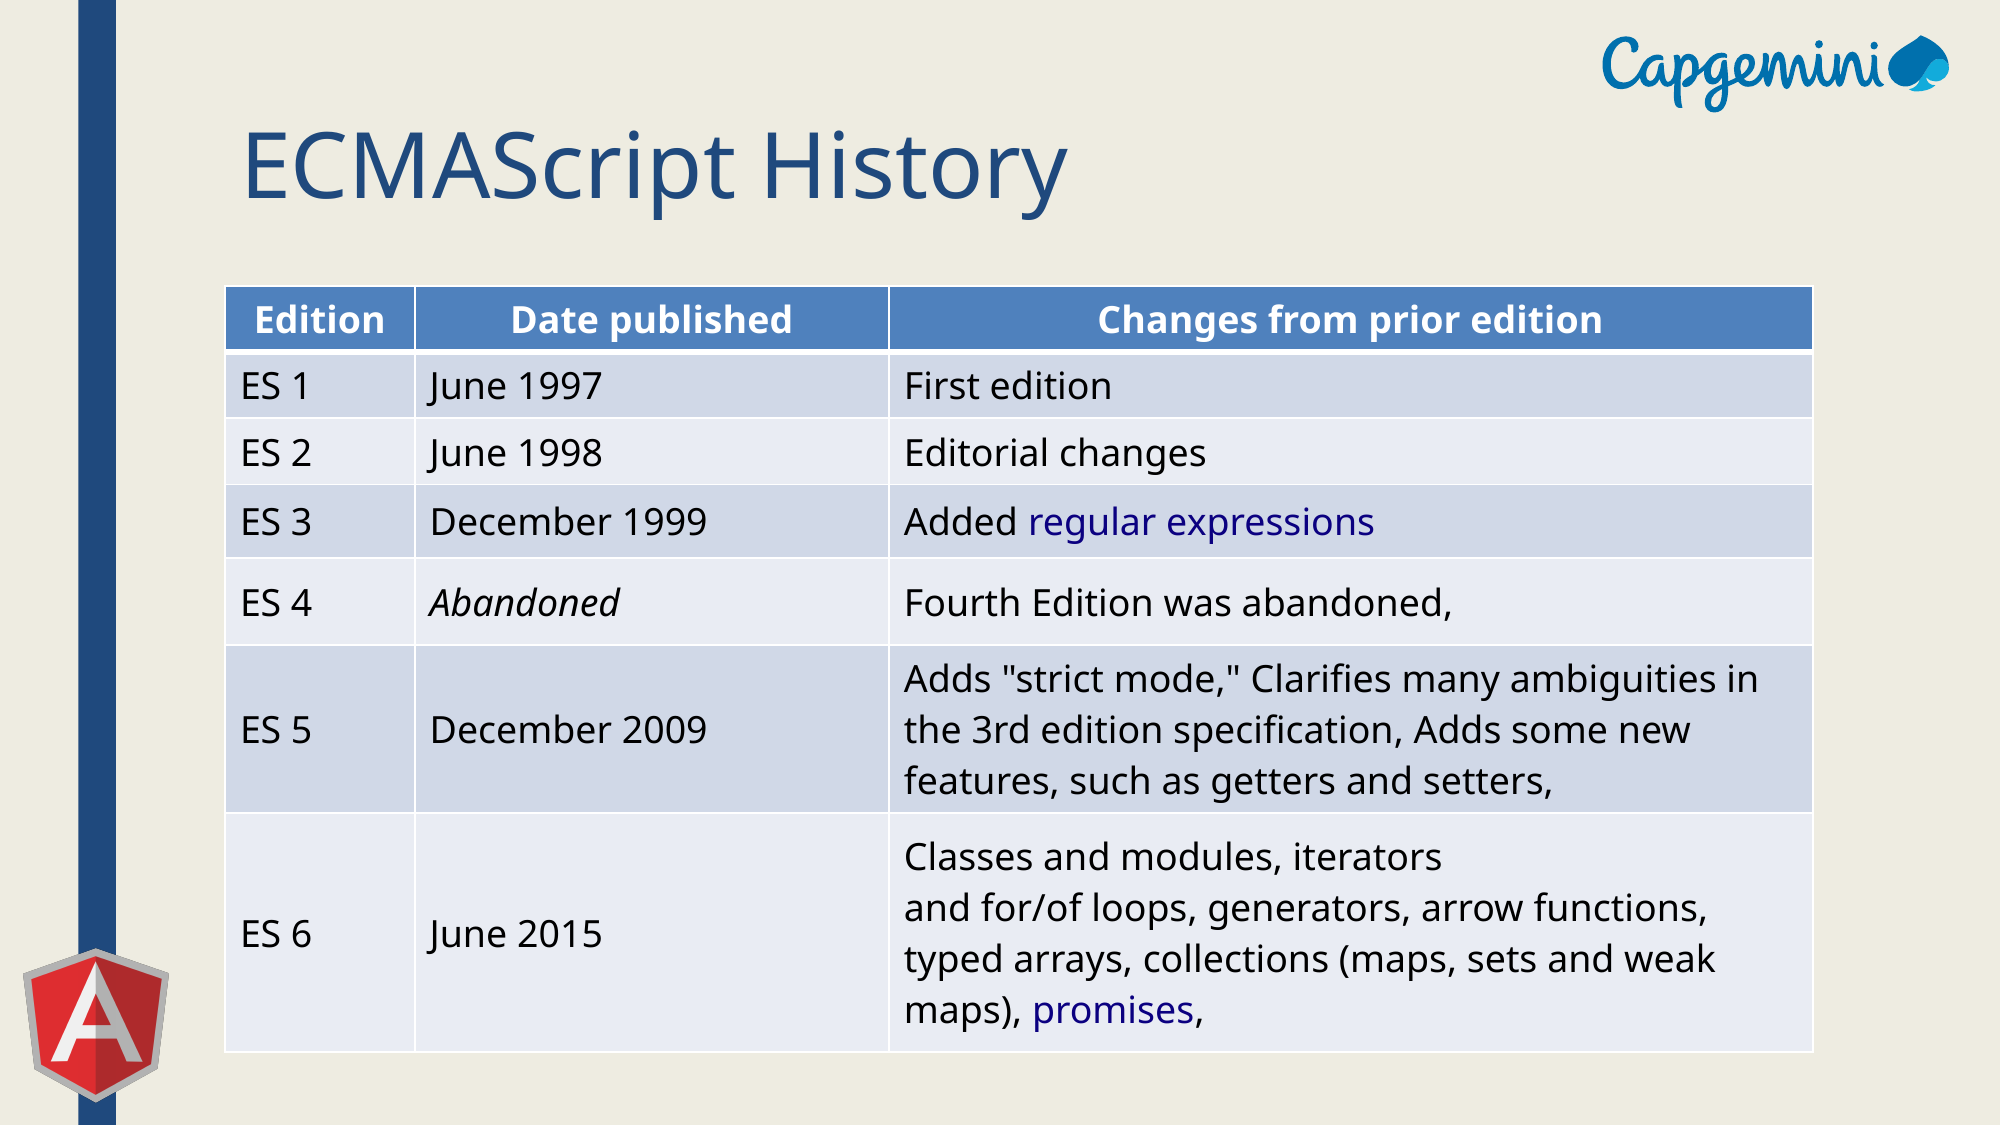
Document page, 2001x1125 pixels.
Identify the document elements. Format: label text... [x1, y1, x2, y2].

table_header Edition [226, 287, 414, 349]
table_cell ES 6 [226, 814, 414, 1051]
picture [23, 948, 169, 1103]
table_cell June 1998 [416, 419, 888, 484]
table_cell Editorial changes [890, 419, 1812, 484]
table_cell ES 5 [226, 646, 414, 812]
table_cell Fourth Edition was abandoned, [890, 559, 1812, 644]
table_cell June 2015 [416, 814, 888, 1051]
title ECMAScript History [225, 112, 1800, 251]
table_cell December 1999 [416, 485, 888, 557]
table_cell June 1997 [416, 355, 888, 417]
table_cell Classes and modules, iterators and for/of loops, generators, arrow functions, typed arrays, collections (maps, sets and weak maps), promises, [890, 814, 1812, 1051]
table_cell ES 3 [226, 485, 414, 557]
table_cell Abandoned [416, 559, 888, 644]
table_cell ES 4 [226, 559, 414, 644]
table_header Changes from prior edition [890, 287, 1812, 349]
table_cell Added regular expressions [890, 485, 1812, 557]
table_header Date published [416, 287, 888, 349]
table_cell December 2009 [416, 646, 888, 812]
table_cell Adds "strict mode," Clarifies many ambiguities in the 3rd edition specification, Adds some new features, such as getters and setters, [890, 646, 1812, 812]
table_cell ES 1 [226, 355, 414, 417]
table_cell First edition [890, 355, 1812, 417]
table_cell ES 2 [226, 419, 414, 484]
